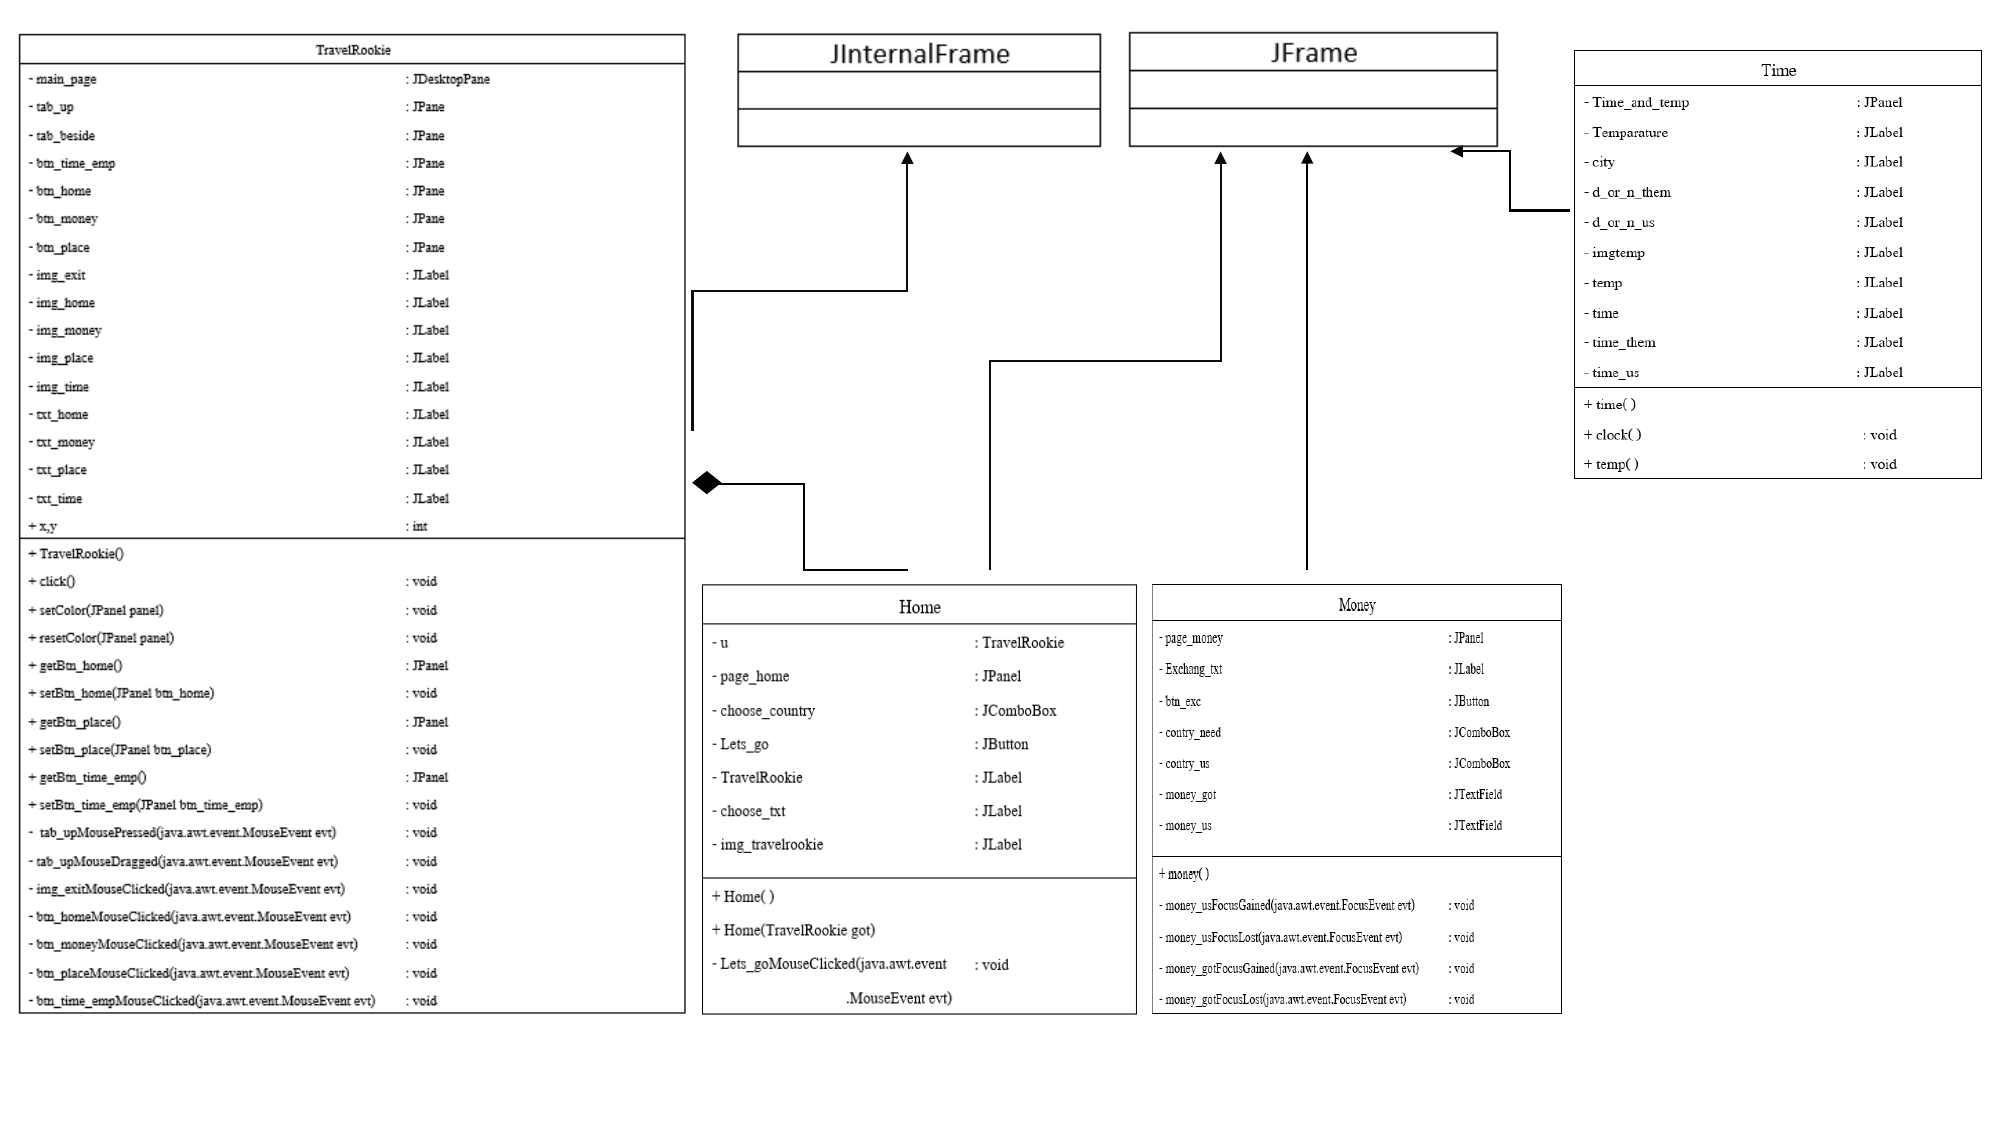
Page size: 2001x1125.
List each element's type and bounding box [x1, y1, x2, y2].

picture [15, 30, 690, 1018]
picture [733, 26, 1106, 152]
picture [1123, 26, 1503, 152]
text_box [699, 483, 909, 570]
text_box [692, 471, 722, 488]
text_box [1308, 245, 1315, 476]
text_box [896, 245, 1307, 476]
picture [1149, 581, 1564, 1018]
text_box [1450, 151, 1571, 211]
picture [1570, 46, 1985, 483]
picture [699, 581, 1140, 1018]
text_box [660, 183, 940, 399]
